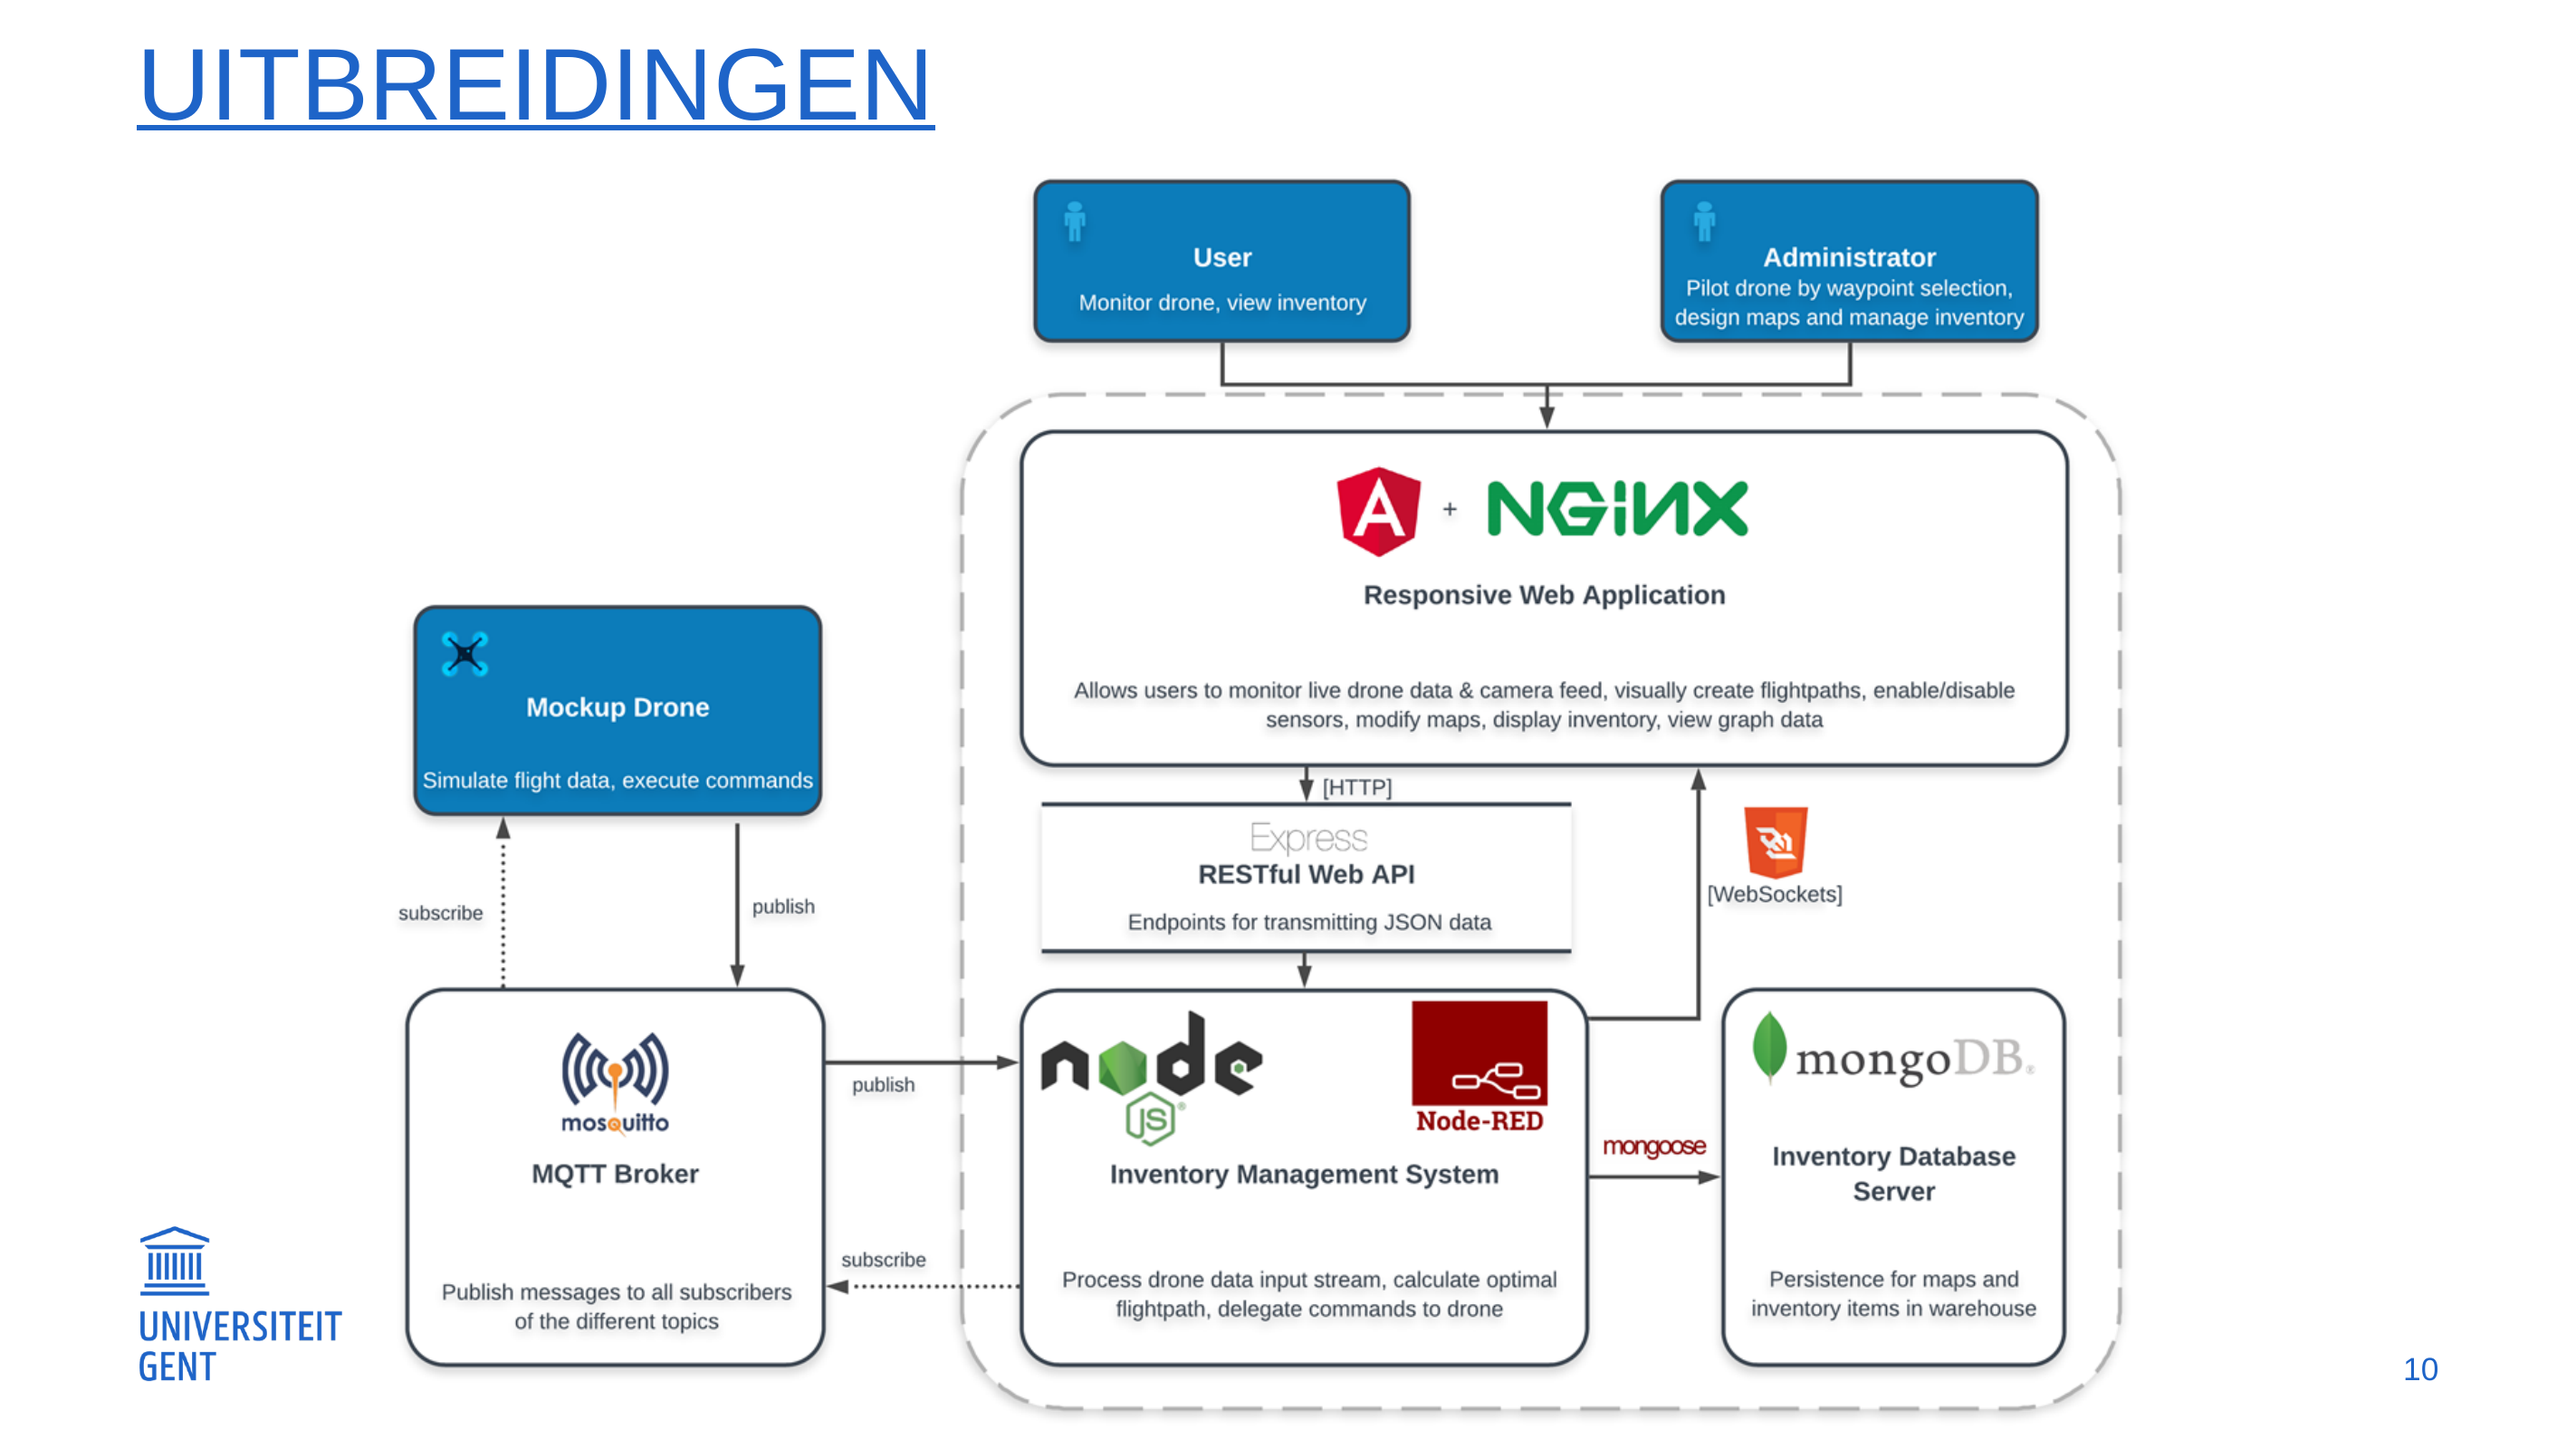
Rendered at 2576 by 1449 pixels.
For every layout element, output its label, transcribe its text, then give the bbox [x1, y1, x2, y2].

picture [72, 142, 2178, 1449]
slide_number 10 [2315, 1329, 2453, 1407]
title uitbreidingen [123, 20, 2456, 149]
